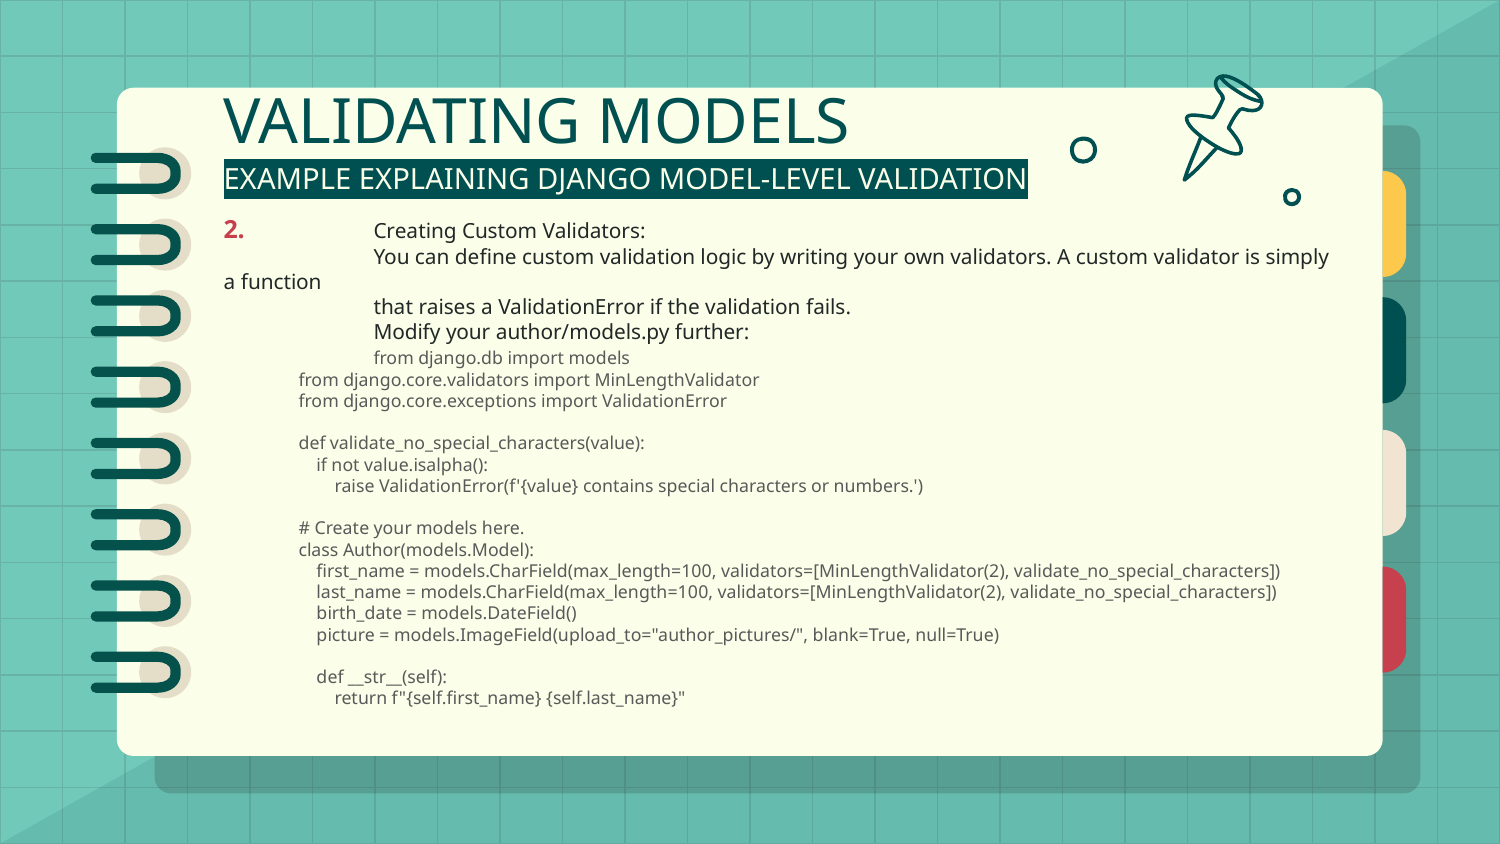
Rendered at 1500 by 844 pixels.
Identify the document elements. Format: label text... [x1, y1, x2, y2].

subtitle 2. Creating Custom Validators: You can define custom validation logic by writing your own validators. A custom validator is simply a function that raises a ValidationError if the validation fails. Modify your author/models.py further: from django.db import models from django.core.validators import MinLengthValidator from django.core.exceptions import ValidationError def validate_no_special_characters(value): if not value.isalpha(): raise ValidationError(f'{value} contains special characters or numbers.') # Create your models here. class Author(models.Model): first_name = models.CharField(max_length=100, validators=[MinLengthValidator(2), validate_no_special_characters]) last_name = models.CharField(max_length=100, validators=[MinLengthValidator(2), validate_no_special_characters]) birth_date = models.DateField() picture = models.ImageField(upload_to="author_pictures/", blank=True, null=True) def __str__(self): return f"{self.first_name} {self.last_name}" [208, 198, 1360, 756]
title VALIDATING MODELS [208, 65, 1360, 147]
text_box [1069, 136, 1098, 164]
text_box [1160, 95, 1277, 169]
subtitle EXAMPLE EXPLAINING DJANGO MODEL-LEVEL VALIDATION [208, 147, 1360, 198]
text_box [1283, 188, 1302, 207]
